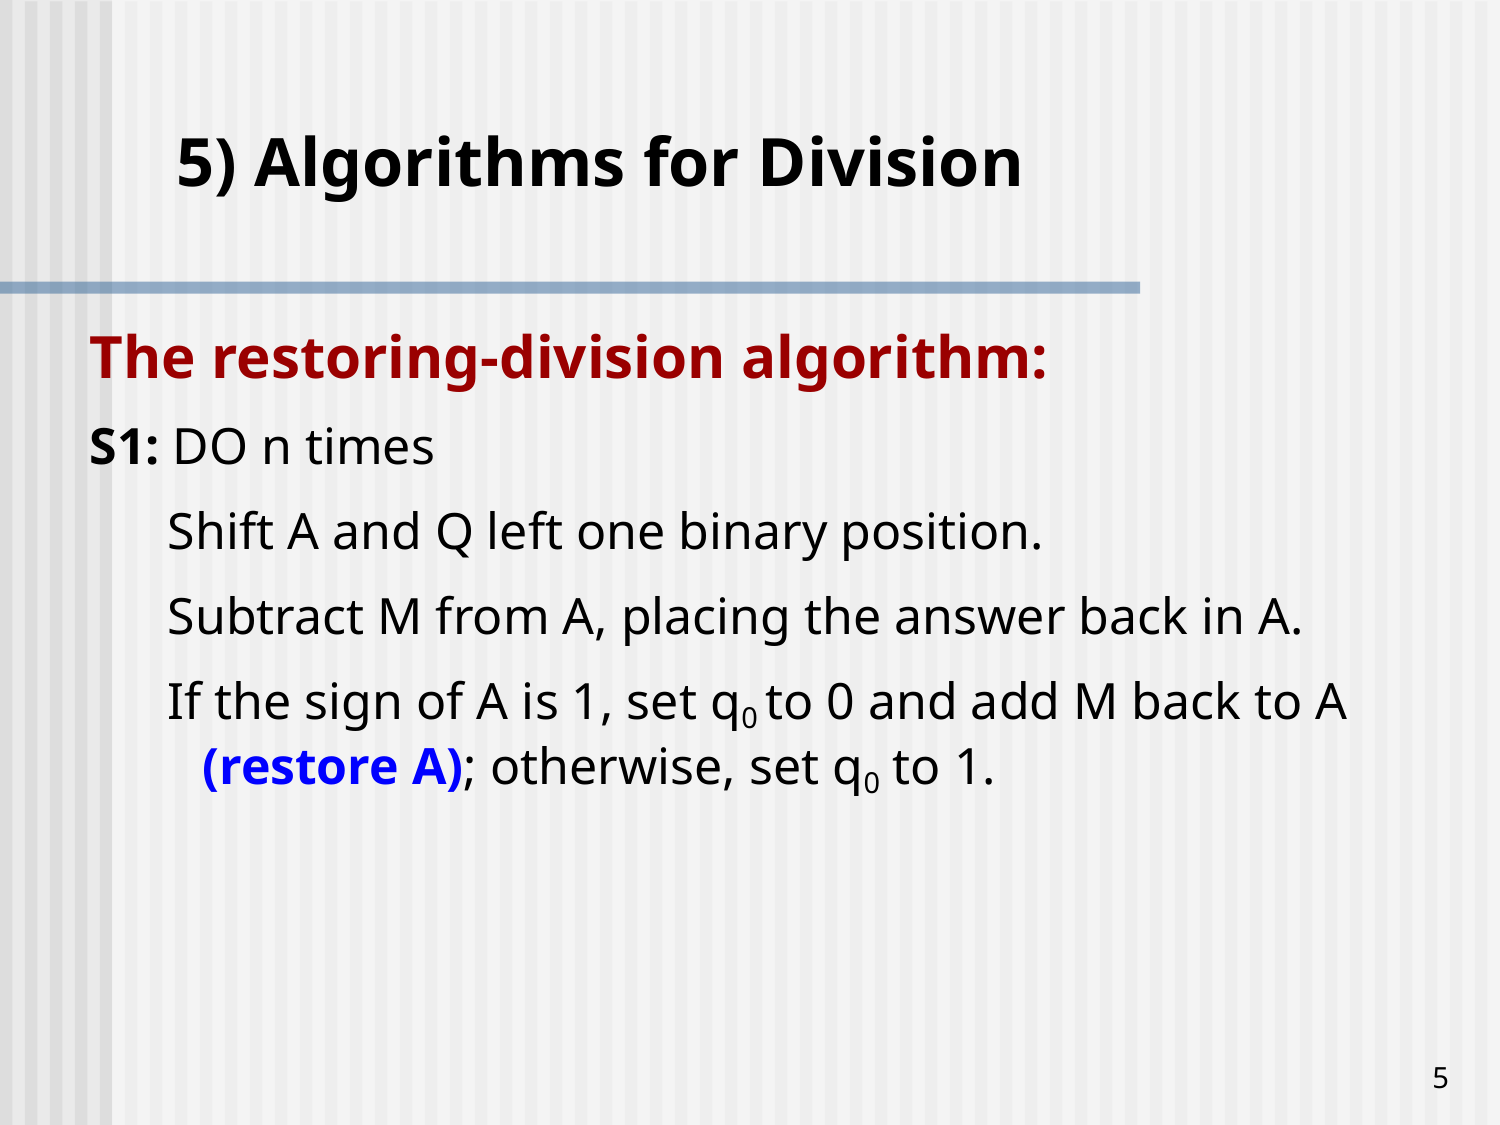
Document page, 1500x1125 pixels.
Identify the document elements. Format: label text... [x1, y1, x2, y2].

text_box 5) Algorithms for Division [161, 112, 1040, 208]
text_box The restoring-division algorithm: S1: DO n times Shift A and Q left one binary position. Subtract M from A, placing the answer back in A. If the sign of A is 1, set q0 to 0 and add M back to A (restore A); otherwise, set q0 to 1. [75, 312, 1463, 807]
slide_number 5 [1151, 1031, 1465, 1107]
